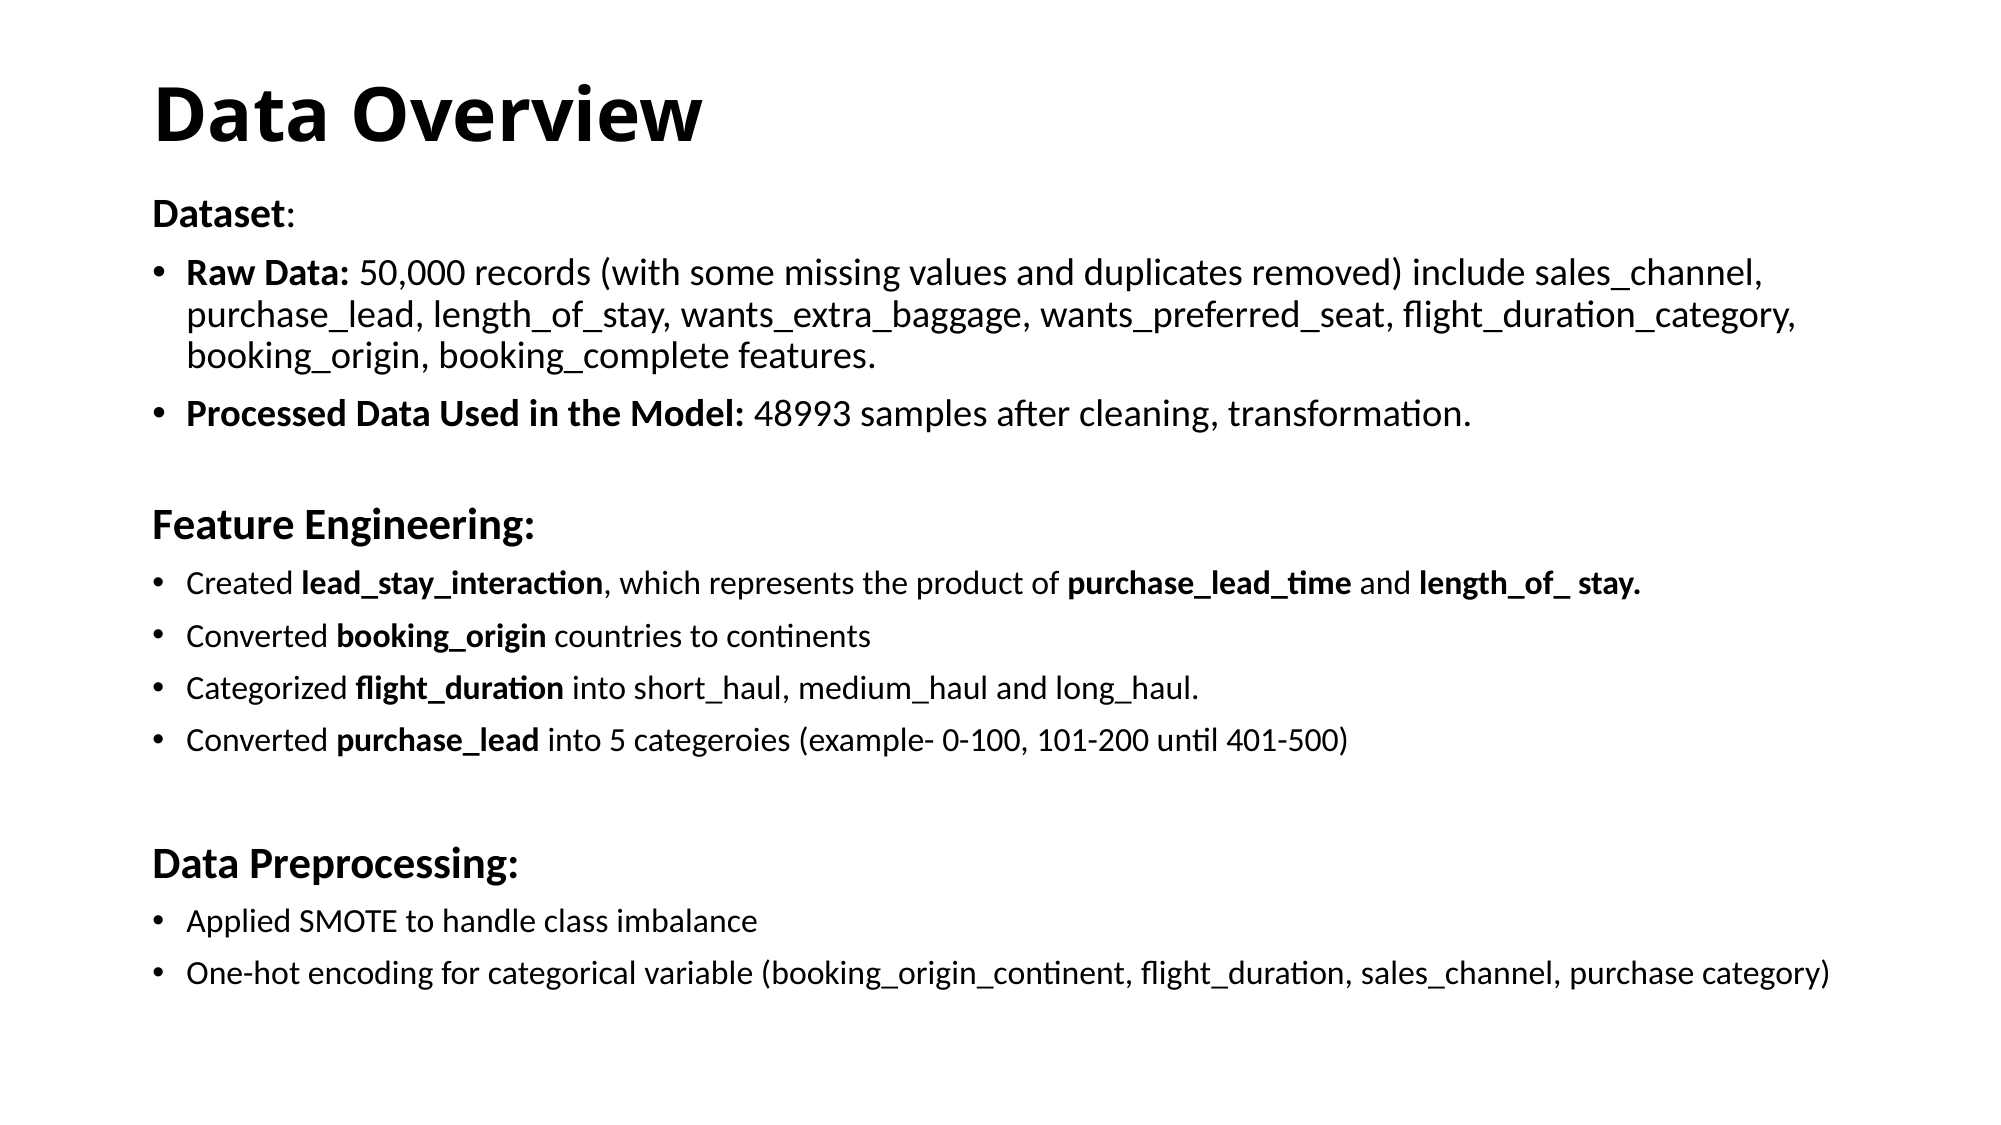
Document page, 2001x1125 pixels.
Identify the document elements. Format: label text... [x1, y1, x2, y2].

title Data Overview [137, 8, 1863, 184]
list Dataset: Raw Data: 50,000 records (with some missing values and duplicates removed) include sales_channel, purchase_lead, length_of_stay, wants_extra_baggage, wants_preferred_seat, flight_duration_category, booking_origin, booking_complete features. Processed Data Used in the Model: 48993 samples after cleaning, transformation. Feature Engineering: Created lead_stay_interaction, which represents the product of purchase_lead_time and length_of_ stay. Converted booking_origin countries to continents Categorized flight_duration into short_haul, medium_haul and long_haul. Converted purchase_lead into 5 categeroies (example- 0-100, 101-200 until 401-500) Data Preprocessing: Applied SMOTE to handle class imbalance One-hot encoding for categorical variable (booking_origin_continent, flight_duration, sales_channel, purchase category) [137, 184, 1863, 1014]
